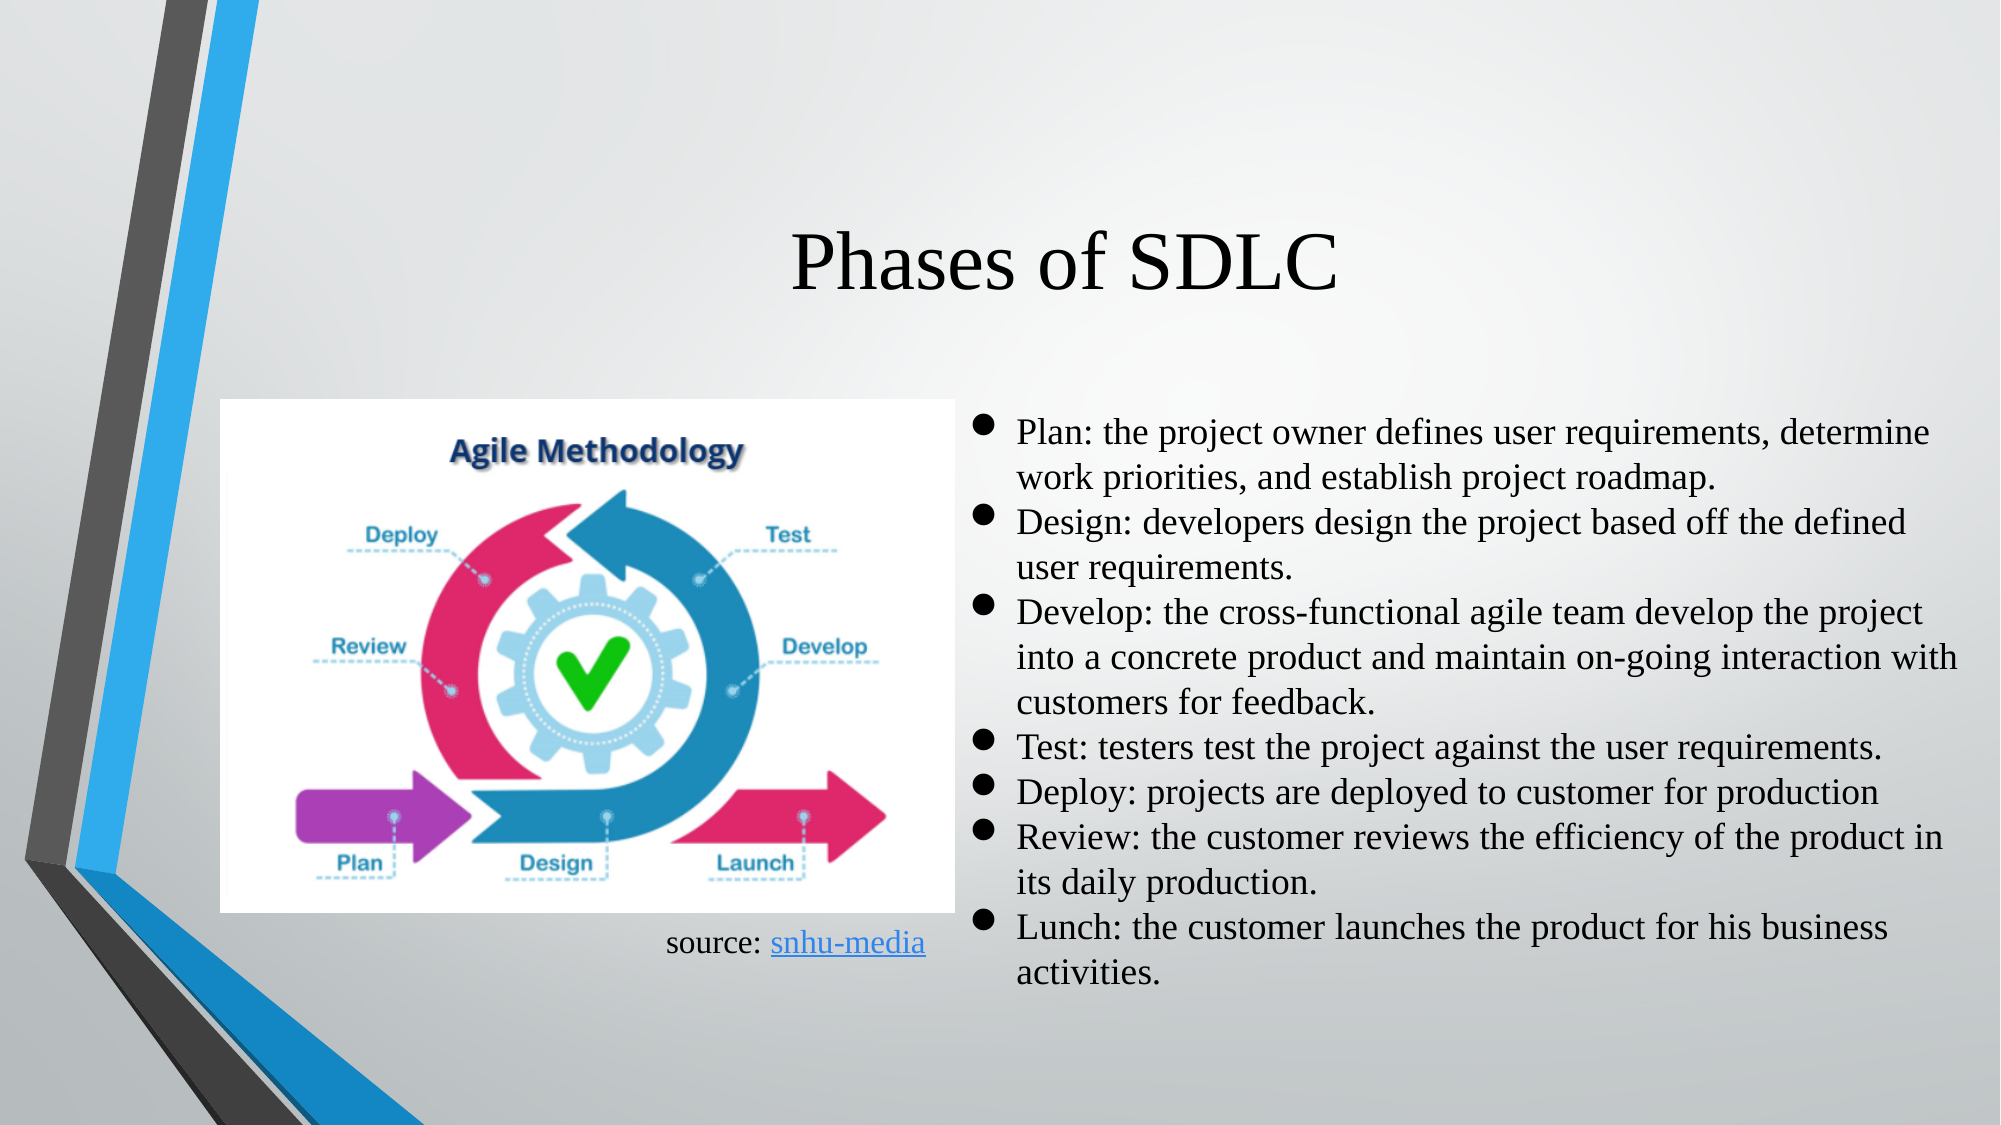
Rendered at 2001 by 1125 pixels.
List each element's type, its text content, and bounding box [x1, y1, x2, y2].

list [219, 399, 956, 913]
text_box source: snhu-media [651, 913, 954, 968]
text_box Plan: the project owner defines user requirements, determine work priorities, and establish project roadmap. Design: developers design the project based off the defined user requirements. Develop: the cross-functional agile team develop the project into a concrete product and maintain on-going interaction with customers for feedback. Test: testers test the project against the user requirements. Deploy: projects are deployed to customer for production Review: the customer reviews the efficiency of the product in its daily production. Lunch: the customer launches the product for his business activities. [954, 400, 1981, 1000]
title Phases of SDLC [243, 112, 1887, 400]
